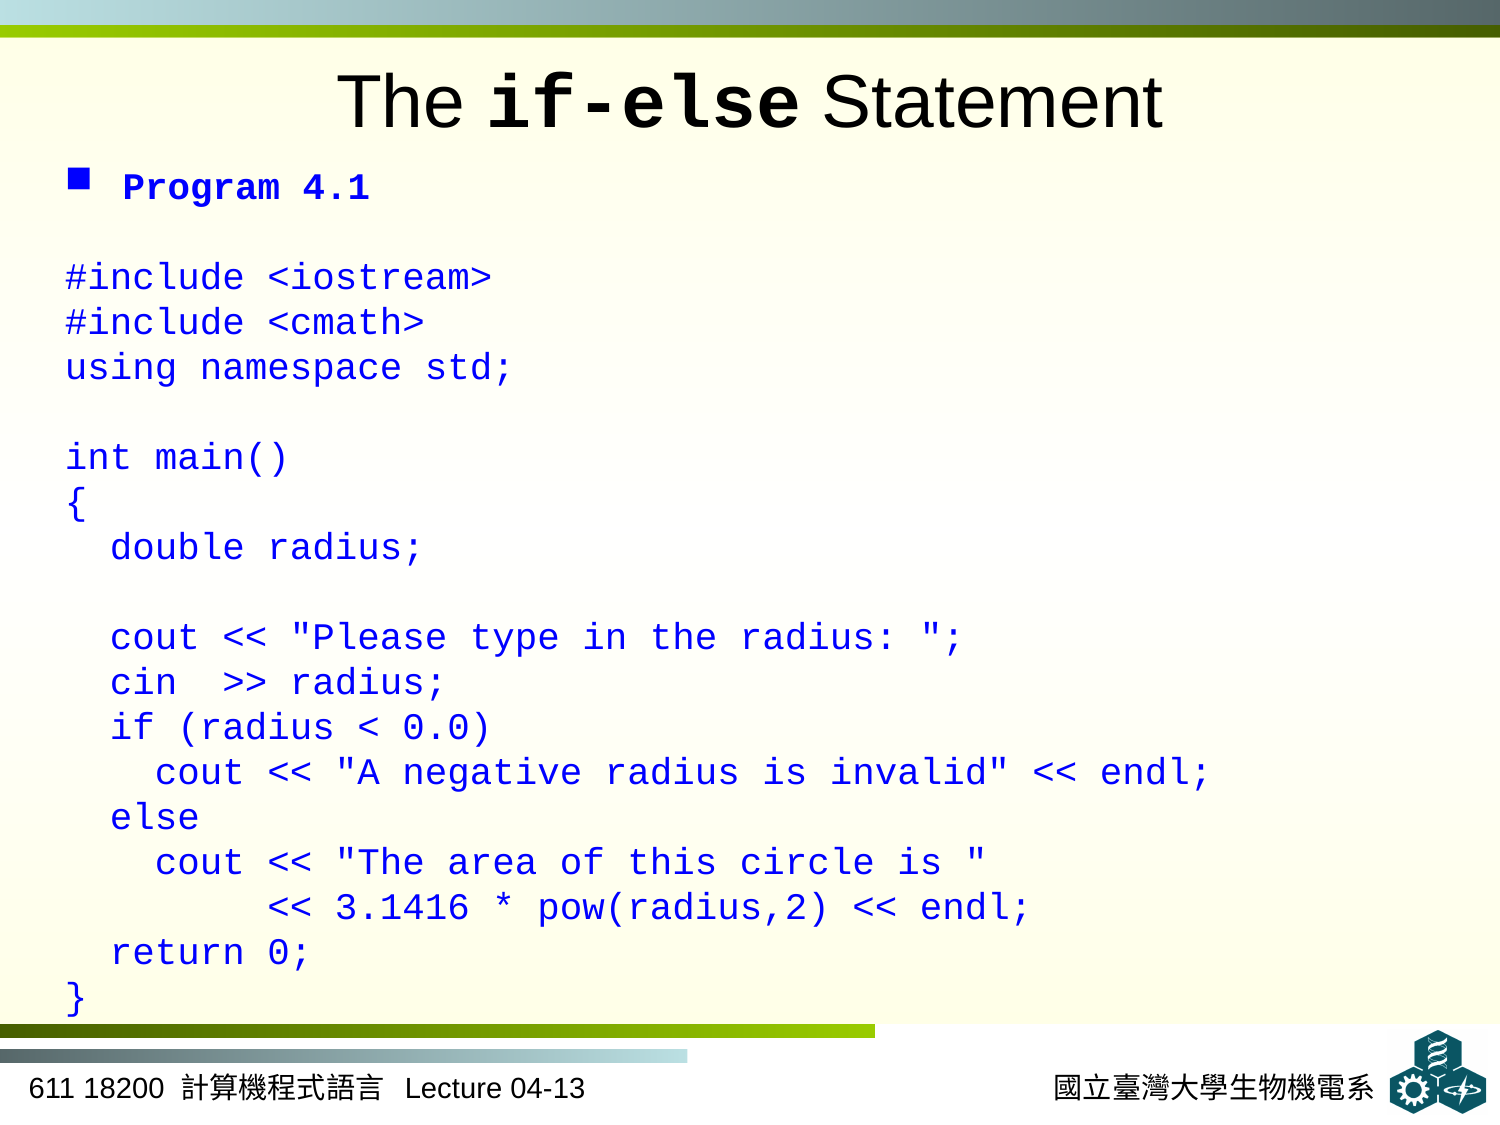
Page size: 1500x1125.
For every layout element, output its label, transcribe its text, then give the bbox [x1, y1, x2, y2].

text_box Program 4.1 #include <iostream> #include <cmath> using namespace std; int main() { double radius; cout << "Please type in the radius: "; cin >> radius; if (radius < 0.0) cout << "A negative radius is invalid" << endl; else cout << "The area of this circle is " << 3.1416 * pow(radius,2) << endl; return 0; } [49, 154, 1500, 1024]
picture [1387, 1029, 1488, 1115]
title The if-else Statement [74, 44, 1426, 151]
